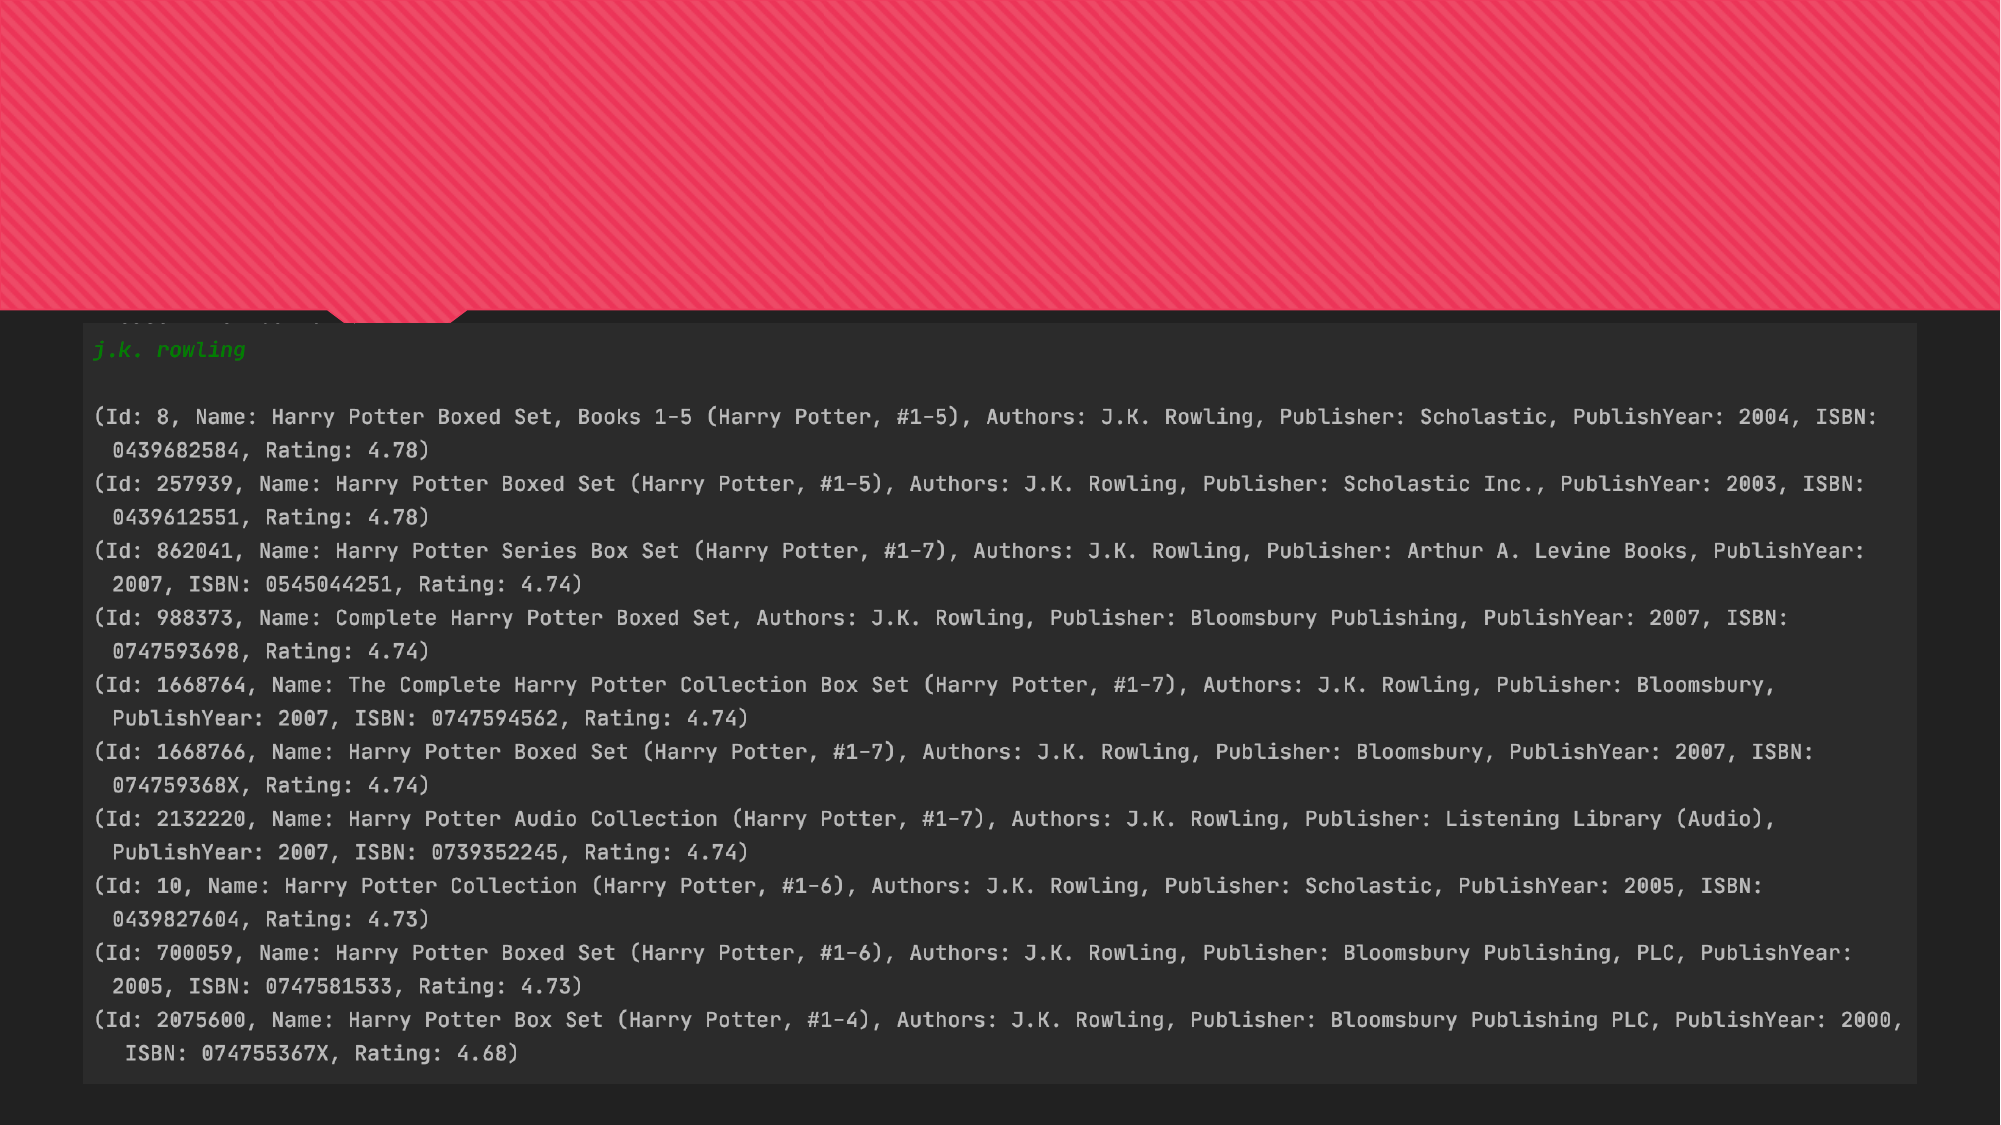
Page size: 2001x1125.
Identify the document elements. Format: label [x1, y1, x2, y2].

picture [83, 323, 1917, 1084]
